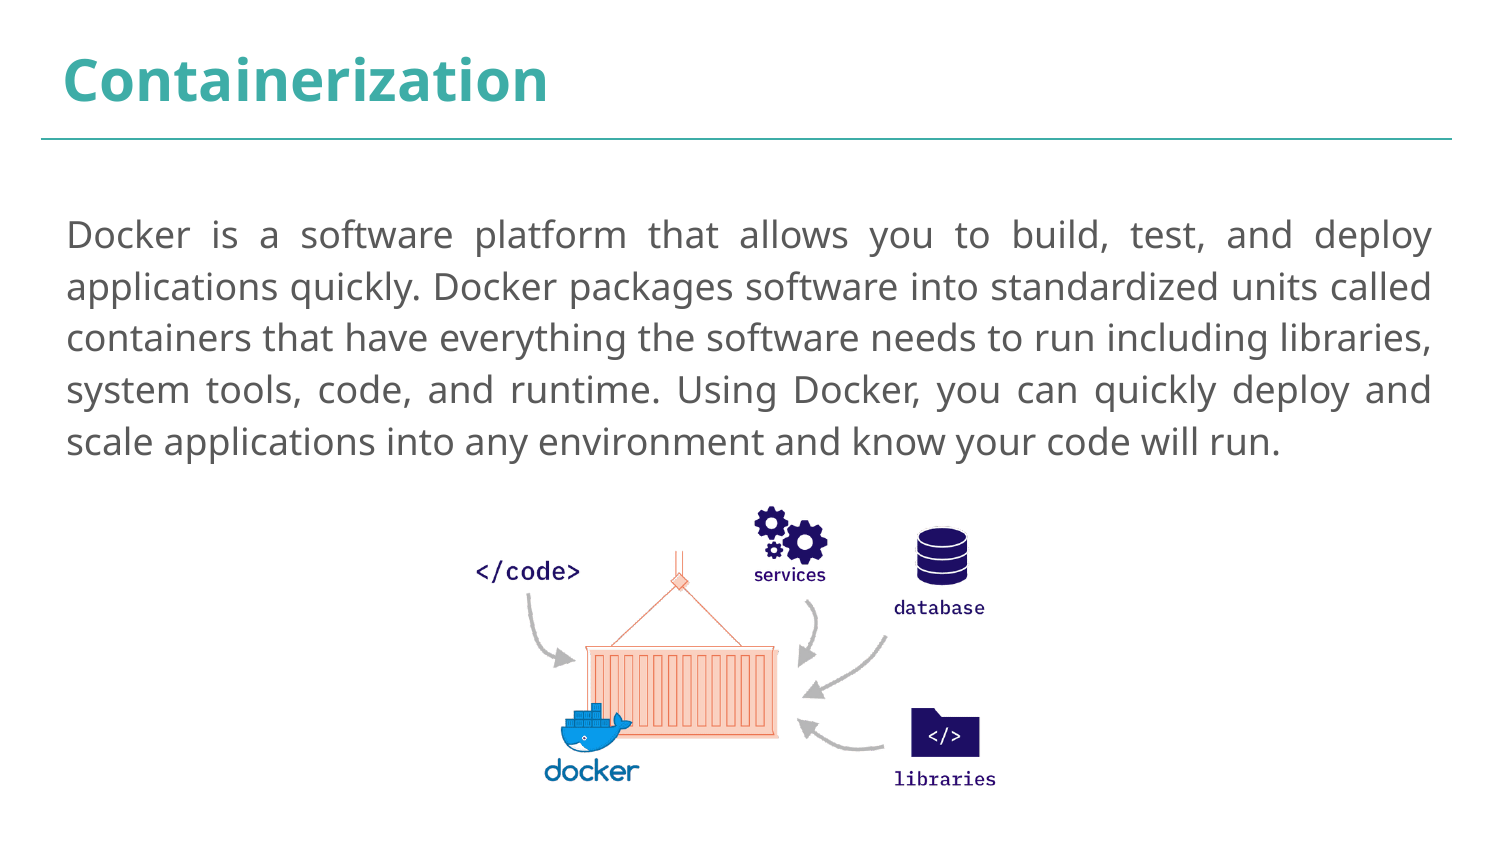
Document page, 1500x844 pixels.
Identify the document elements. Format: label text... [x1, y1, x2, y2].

picture [300, 470, 1148, 816]
title Containerization [47, 27, 1446, 122]
list Docker is a software platform that allows you to build, test, and deploy applications quickly. Docker packages software into standardized units called containers that have everything the software needs to run including libraries, system tools, code, and runtime. Using Docker, you can quickly deploy and scale applications into any environment and know your code will run. [51, 189, 1449, 750]
